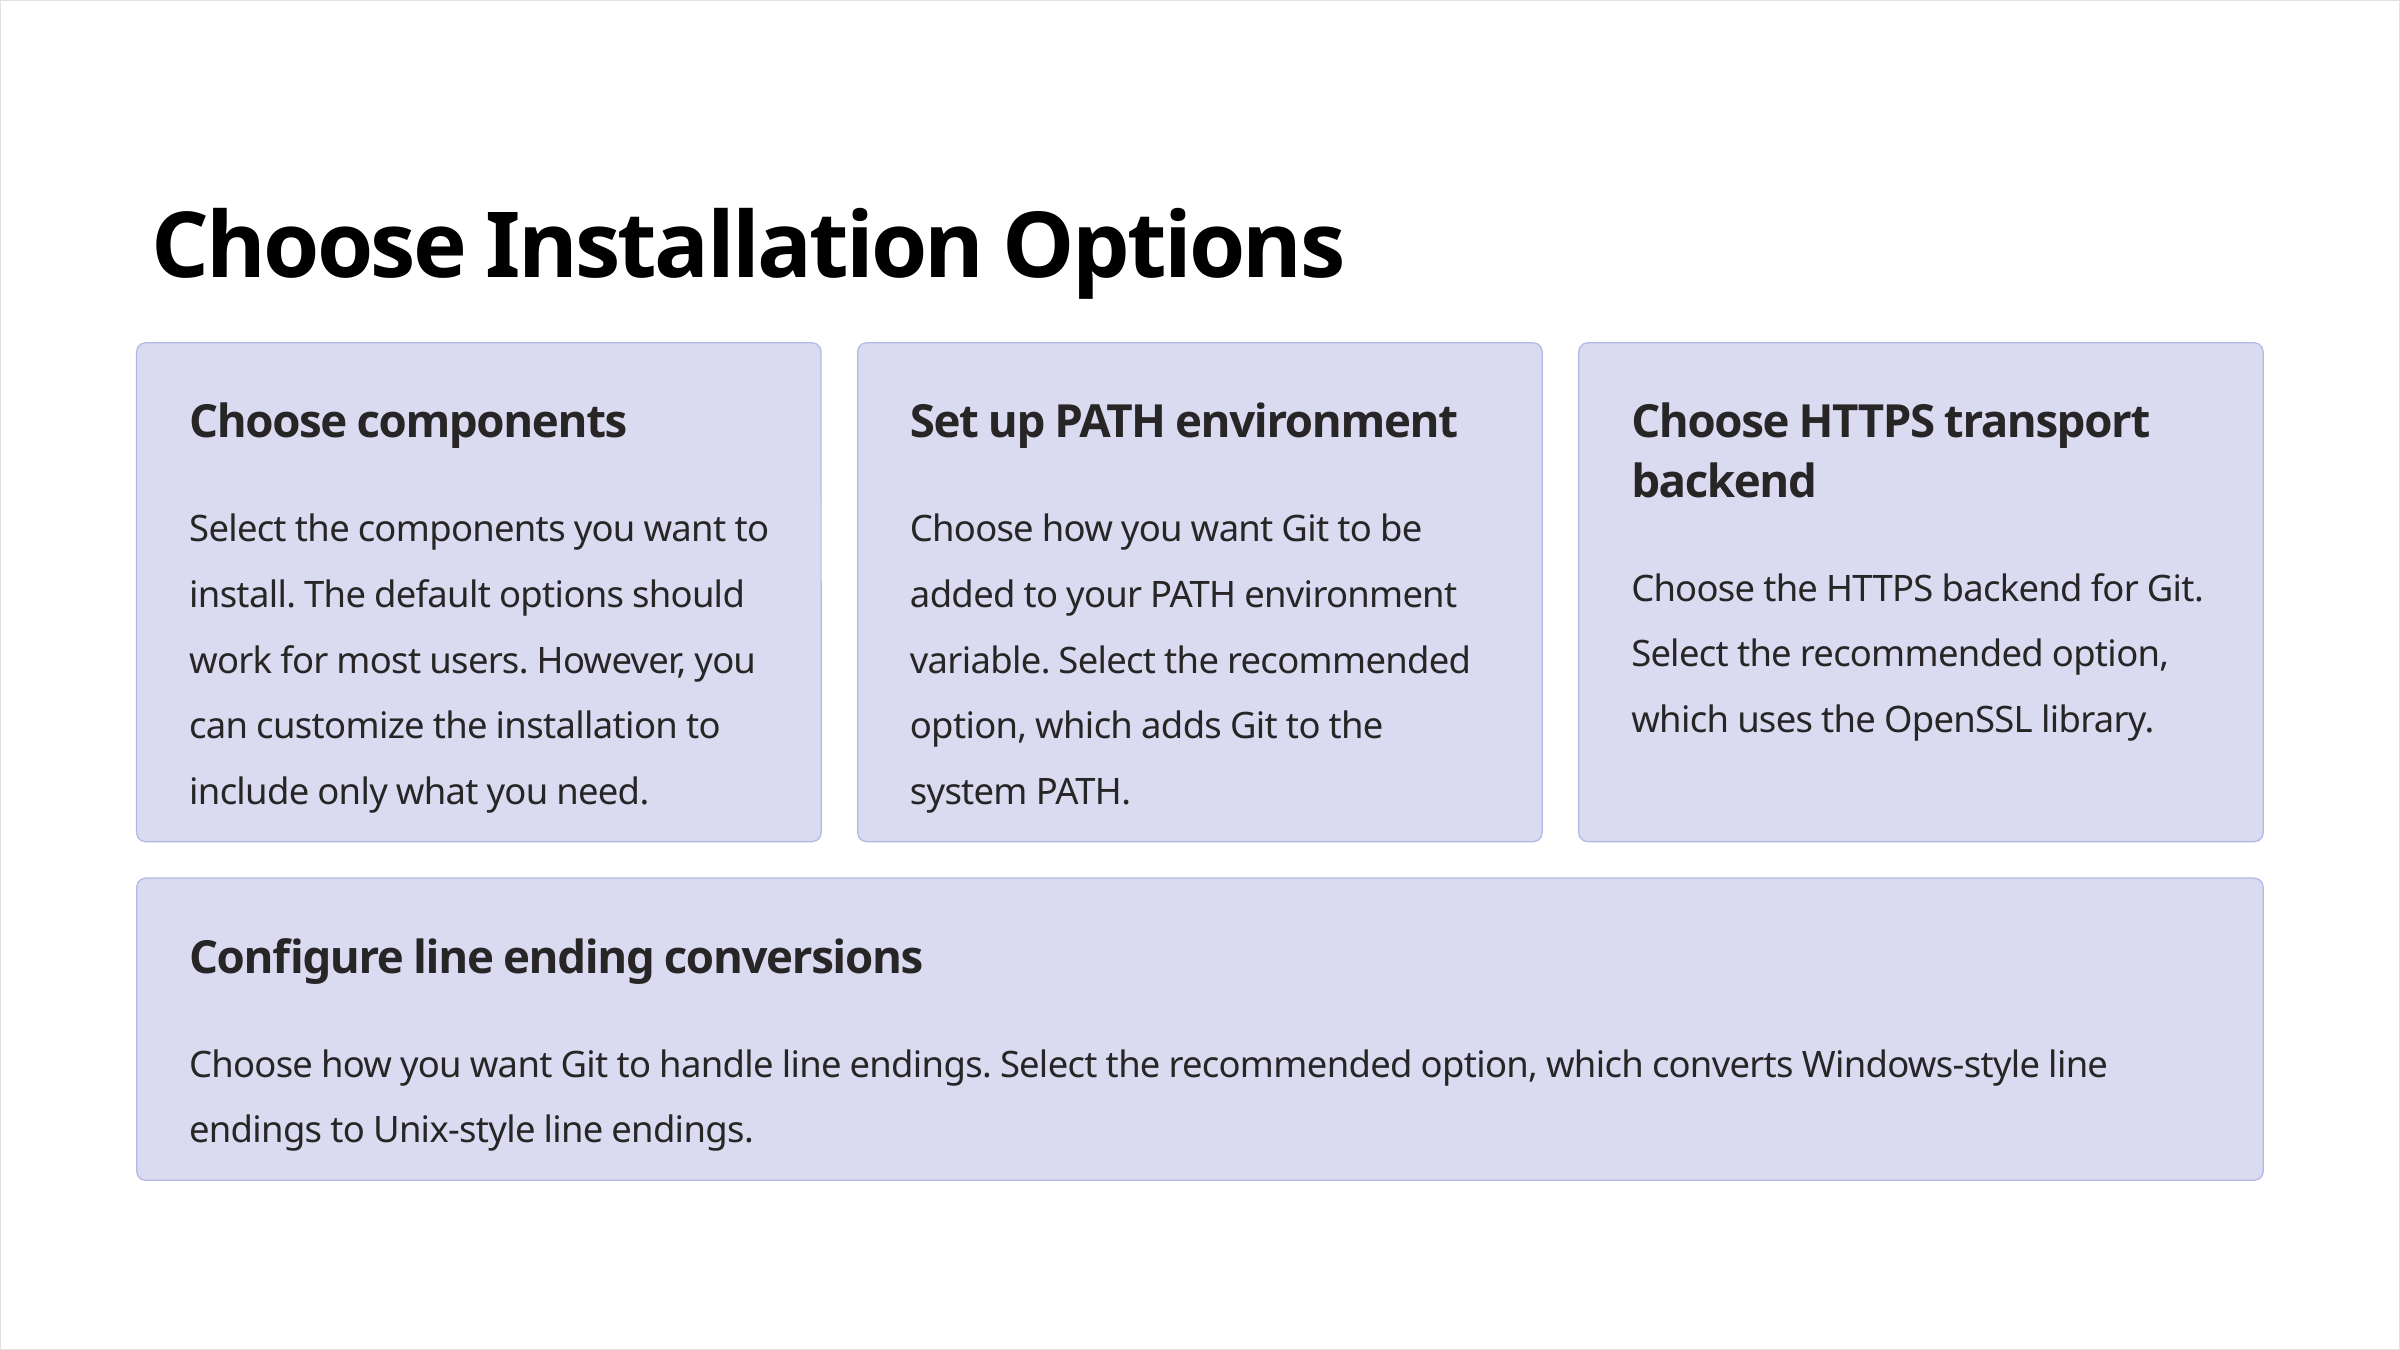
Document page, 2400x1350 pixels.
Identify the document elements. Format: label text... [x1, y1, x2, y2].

text_box Choose HTTPS transport backend [1616, 380, 2226, 499]
text_box [0, 0, 2400, 1350]
text_box [1578, 342, 2264, 842]
text_box Choose how you want Git to handle line endings. Select the recommended option, which converts Windows-style line endings to Unix-style line endings. [174, 1011, 2226, 1143]
text_box Set up PATH environment [895, 380, 1422, 440]
text_box Choose Installation Options [136, 169, 1305, 288]
text_box Configure line ending conversions [174, 915, 889, 976]
text_box [857, 342, 1543, 842]
text_box Choose the HTTPS backend for Git. Select the recommended option, which uses the OpenSSL library. [1616, 535, 2226, 732]
text_box [136, 878, 2264, 1181]
text_box Choose components [174, 380, 612, 440]
text_box Choose how you want Git to be added to your PATH environment variable. Select the recommended option, which adds Git to the system PATH. [895, 476, 1505, 804]
text_box [136, 342, 822, 842]
text_box Select the components you want to install. The default options should work for most users. However, you can customize the installation to include only what you need. [174, 476, 784, 804]
